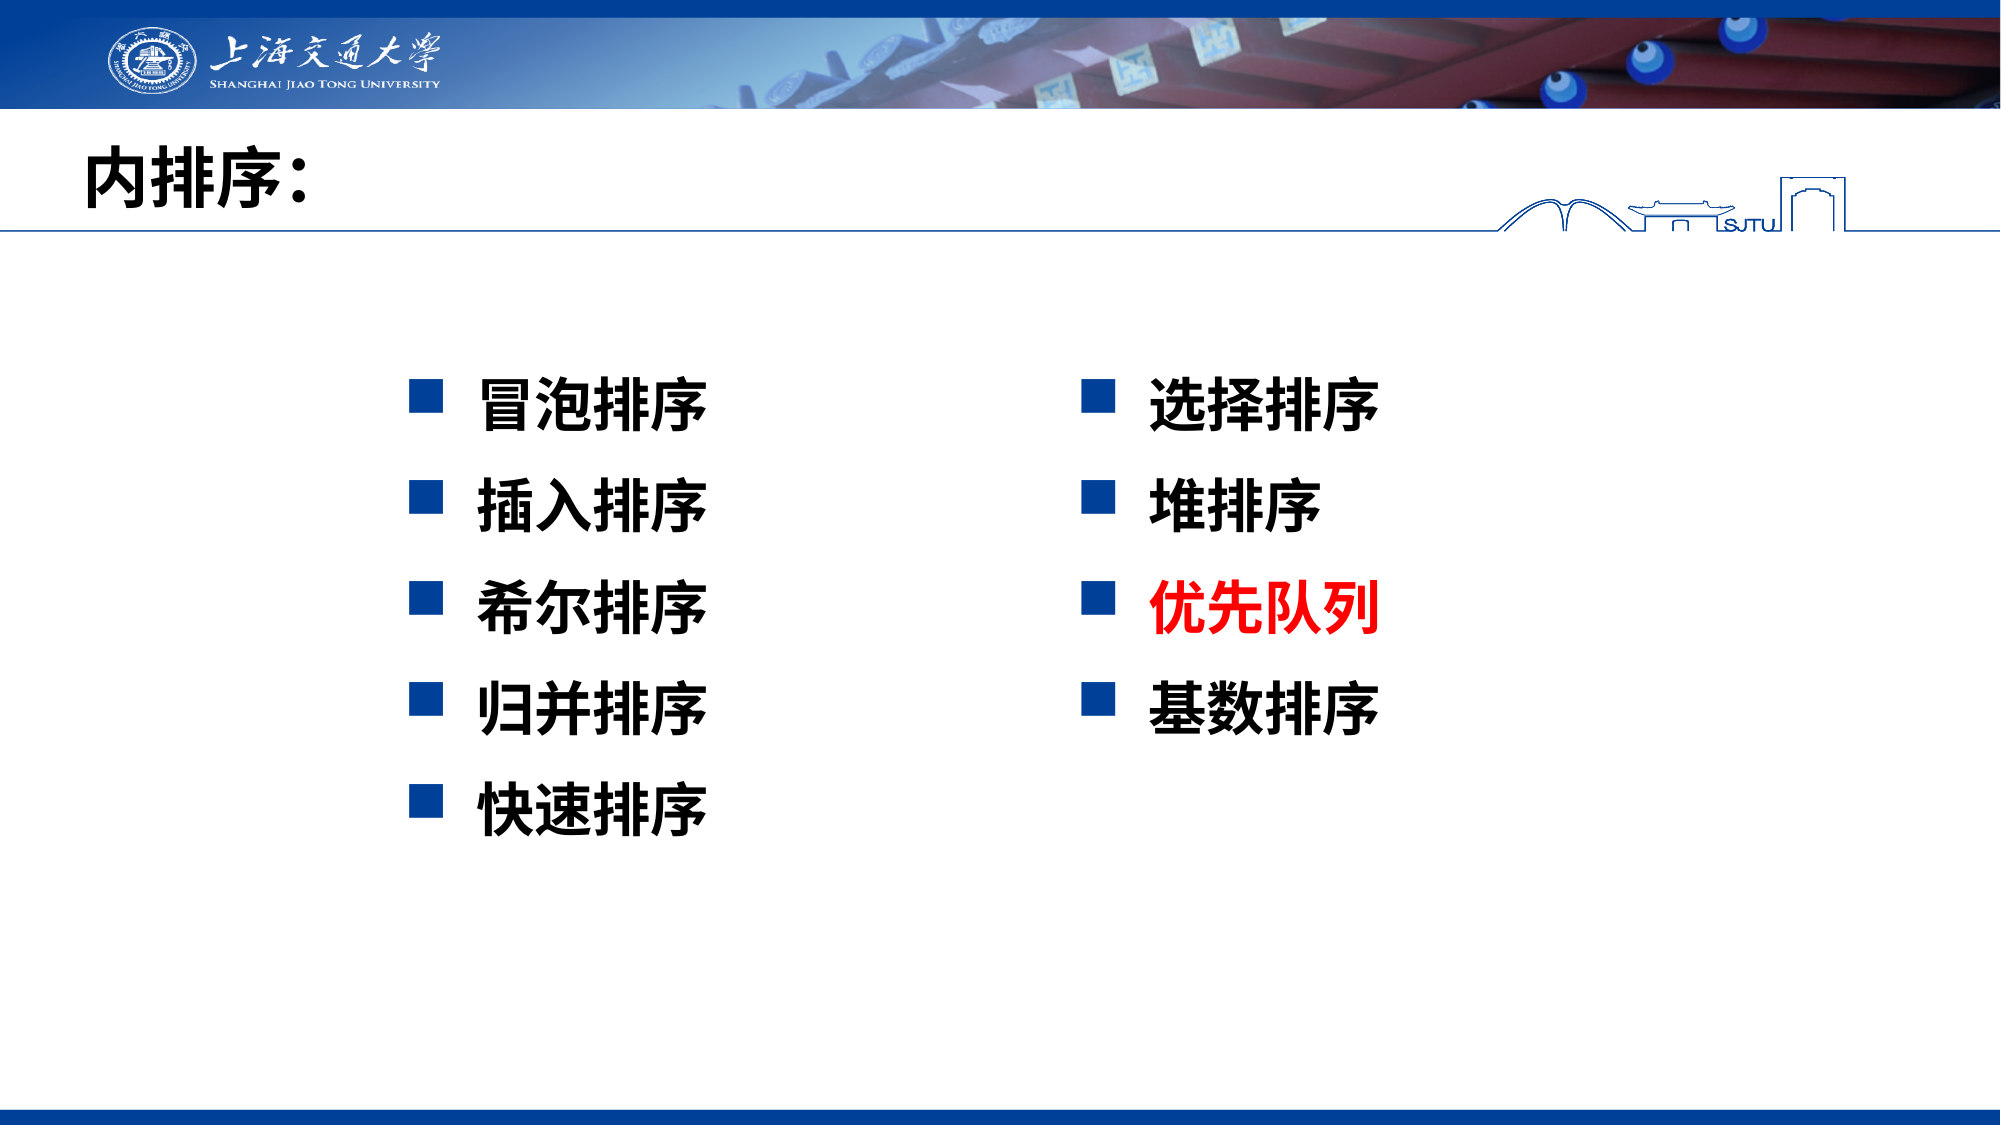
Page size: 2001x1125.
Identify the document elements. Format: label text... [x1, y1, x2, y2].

picture [0, 0, 2001, 109]
list 冒泡排序 插入排序 希尔排序 归并排序 快速排序 [389, 350, 1036, 884]
text_box 选择排序 堆排序 优先队列 基数排序 [1061, 350, 1709, 884]
text_box 内排序： [67, 128, 842, 224]
